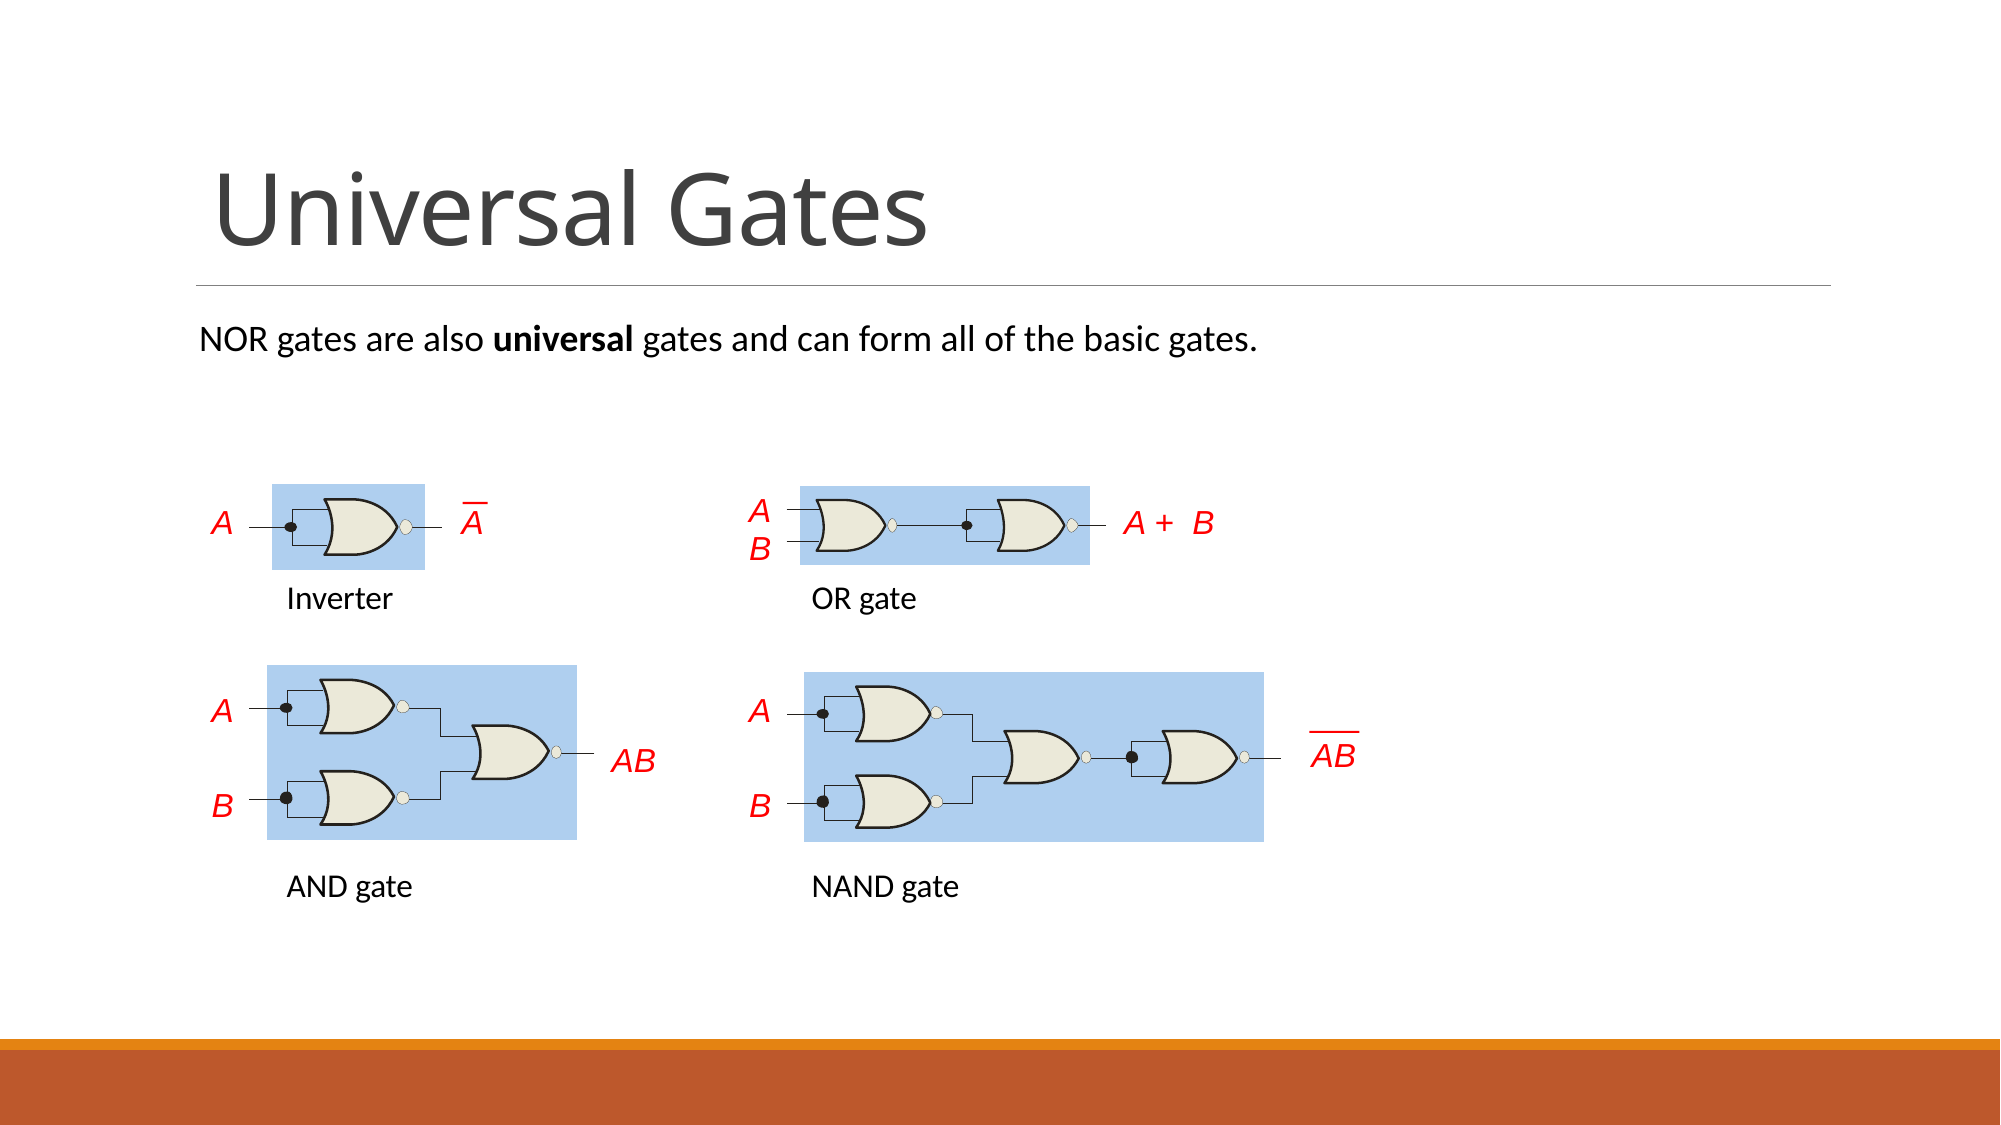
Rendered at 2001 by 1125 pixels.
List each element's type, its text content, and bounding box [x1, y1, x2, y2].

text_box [783, 483, 1110, 568]
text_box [246, 481, 448, 574]
text_box AND gate [271, 856, 472, 912]
text_box AB [1296, 726, 1422, 782]
text_box A [734, 681, 781, 737]
text_box A [734, 481, 785, 519]
text_box NAND gate [796, 856, 997, 912]
text_box A [196, 494, 243, 549]
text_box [246, 661, 598, 845]
title Universal Gates [196, 141, 1847, 274]
text_box B [734, 519, 784, 574]
text_box OR gate [796, 576, 997, 624]
text_box Inverter [271, 569, 472, 624]
text_box AB [605, 731, 722, 787]
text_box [455, 493, 498, 551]
text_box A + B [1117, 494, 1260, 549]
text_box A [196, 681, 243, 737]
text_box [783, 668, 1285, 848]
text_box NOR gates are also universal gates and can form all of the basic gates. [184, 306, 1372, 367]
text_box B [196, 776, 243, 832]
text_box B [734, 776, 781, 832]
